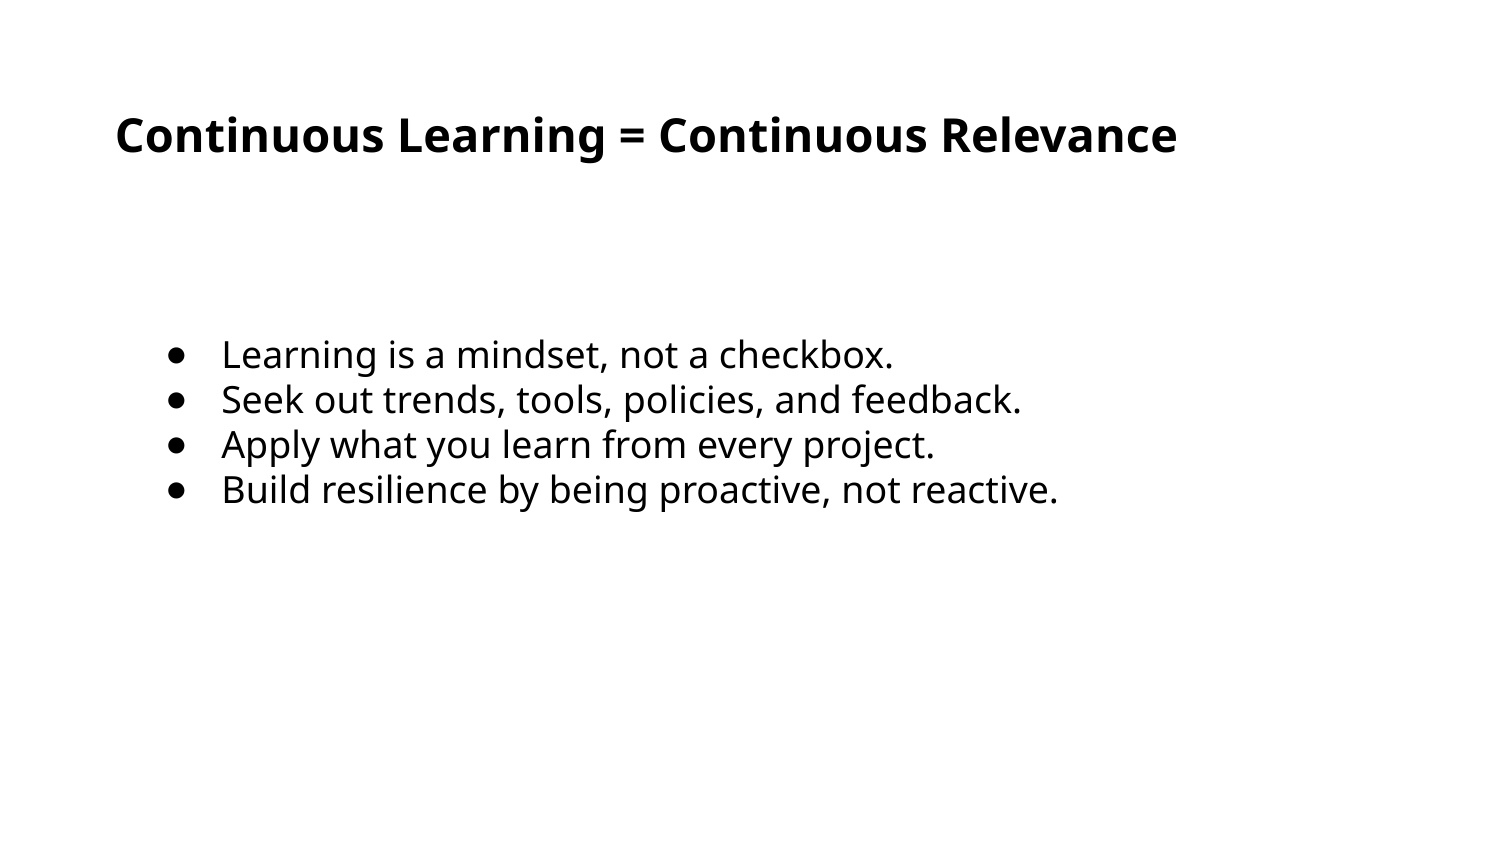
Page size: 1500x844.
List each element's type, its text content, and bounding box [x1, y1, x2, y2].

text_box [99, 157, 655, 213]
title Continuous Learning = Continuous Relevance [99, 99, 1307, 157]
text_box Learning is a mindset, not a checkbox. Seek out trends, tools, policies, and feedback. Apply what you learn from every project. Build resilience by being proactive, not reactive. [131, 315, 1234, 526]
